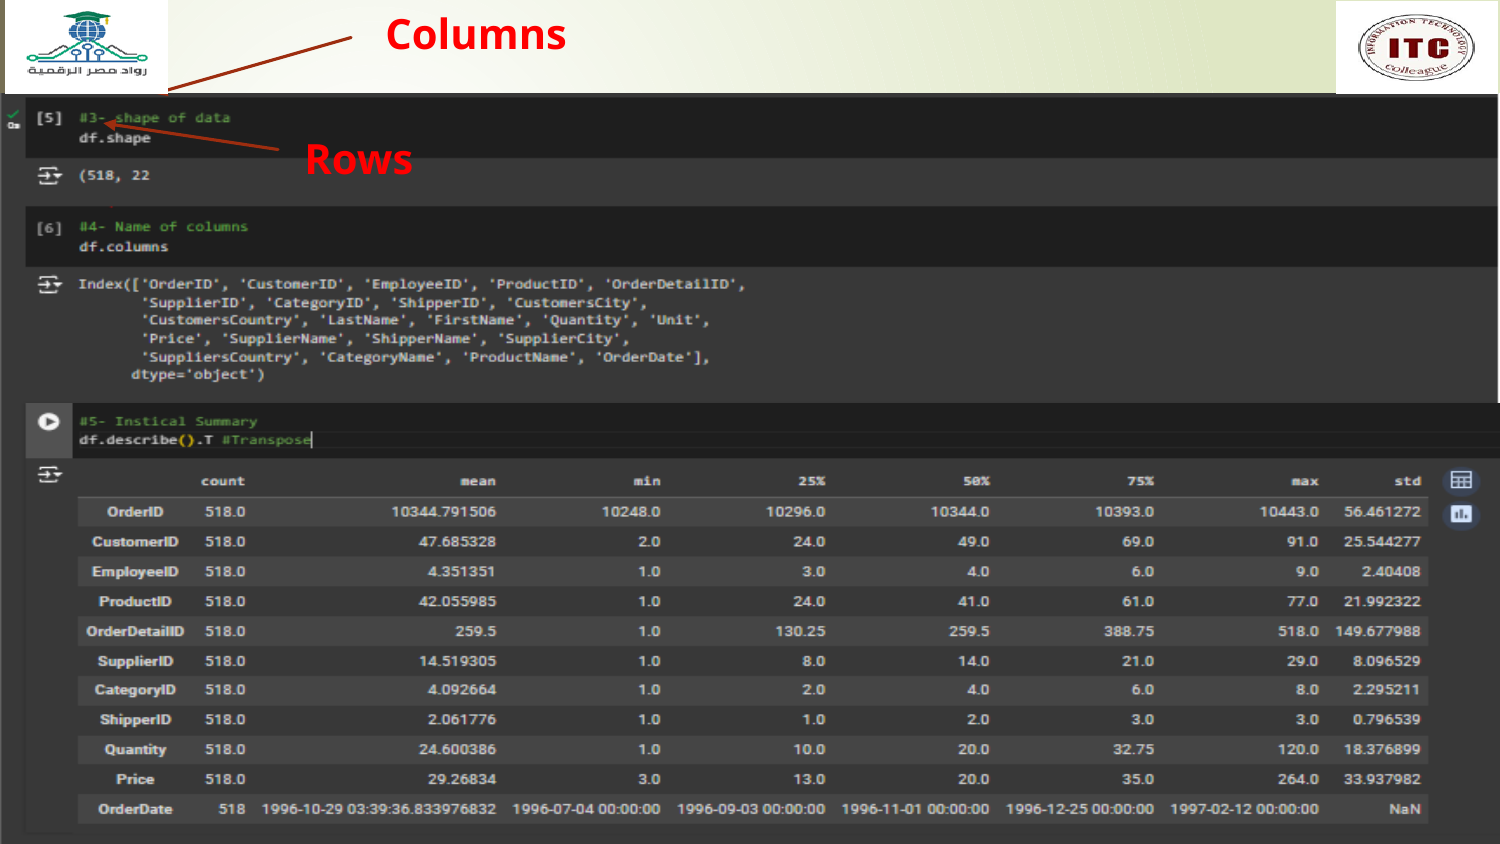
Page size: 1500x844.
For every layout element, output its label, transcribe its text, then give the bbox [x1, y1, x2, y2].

text_box Columns [370, 0, 637, 65]
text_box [103, 122, 279, 150]
picture [0, 0, 1500, 844]
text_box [172, 37, 352, 94]
